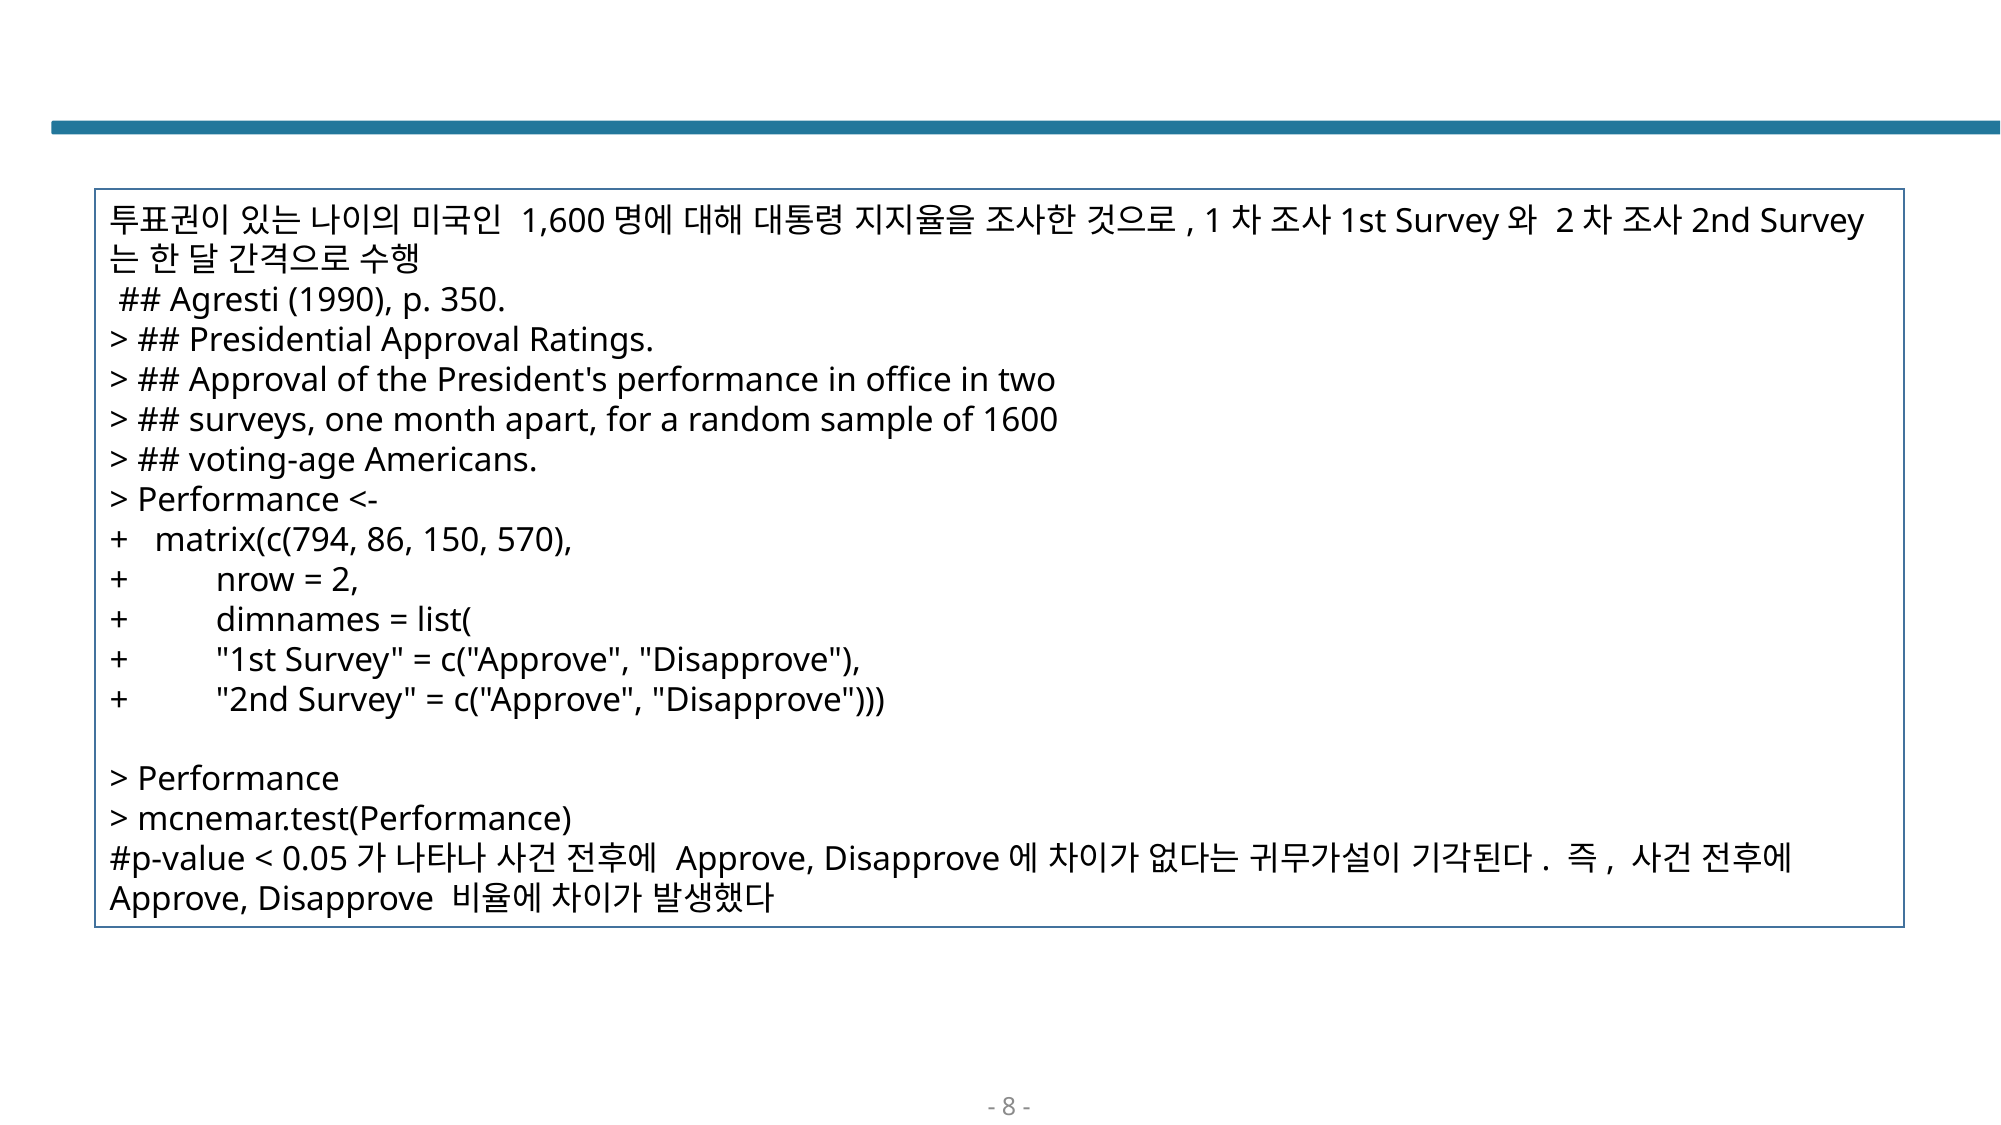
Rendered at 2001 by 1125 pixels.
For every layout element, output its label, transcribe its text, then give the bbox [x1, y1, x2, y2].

text_box 투표권이 있는 나이의 미국인 1,600명에 대해 대통령 지지율을 조사한 것으로, 1차 조사1st Survey와 2차 조사2nd Survey는 한 달 간격으로 수행 ## Agresti (1990), p. 350. > ## Presidential Approval Ratings. > ## Approval of the President's performance in office in two > ## surveys, one month apart, for a random sample of 1600 > ## voting-age Americans. > Performance <- + matrix(c(794, 86, 150, 570), + nrow = 2, + dimnames = list( + "1st Survey" = c("Approve", "Disapprove"), + "2nd Survey" = c("Approve", "Disapprove"))) > Performance > mcnemar.test(Performance) #p-value < 0.05가 나타나 사건 전후에 Approve, Disapprove에 차이가 없다는 귀무가설이 기각된다. 즉, 사건 전후에 Approve, Disapprove 비율에 차이가 발생했다 [94, 188, 1905, 928]
slide_number - 8 - [778, 1090, 1246, 1125]
